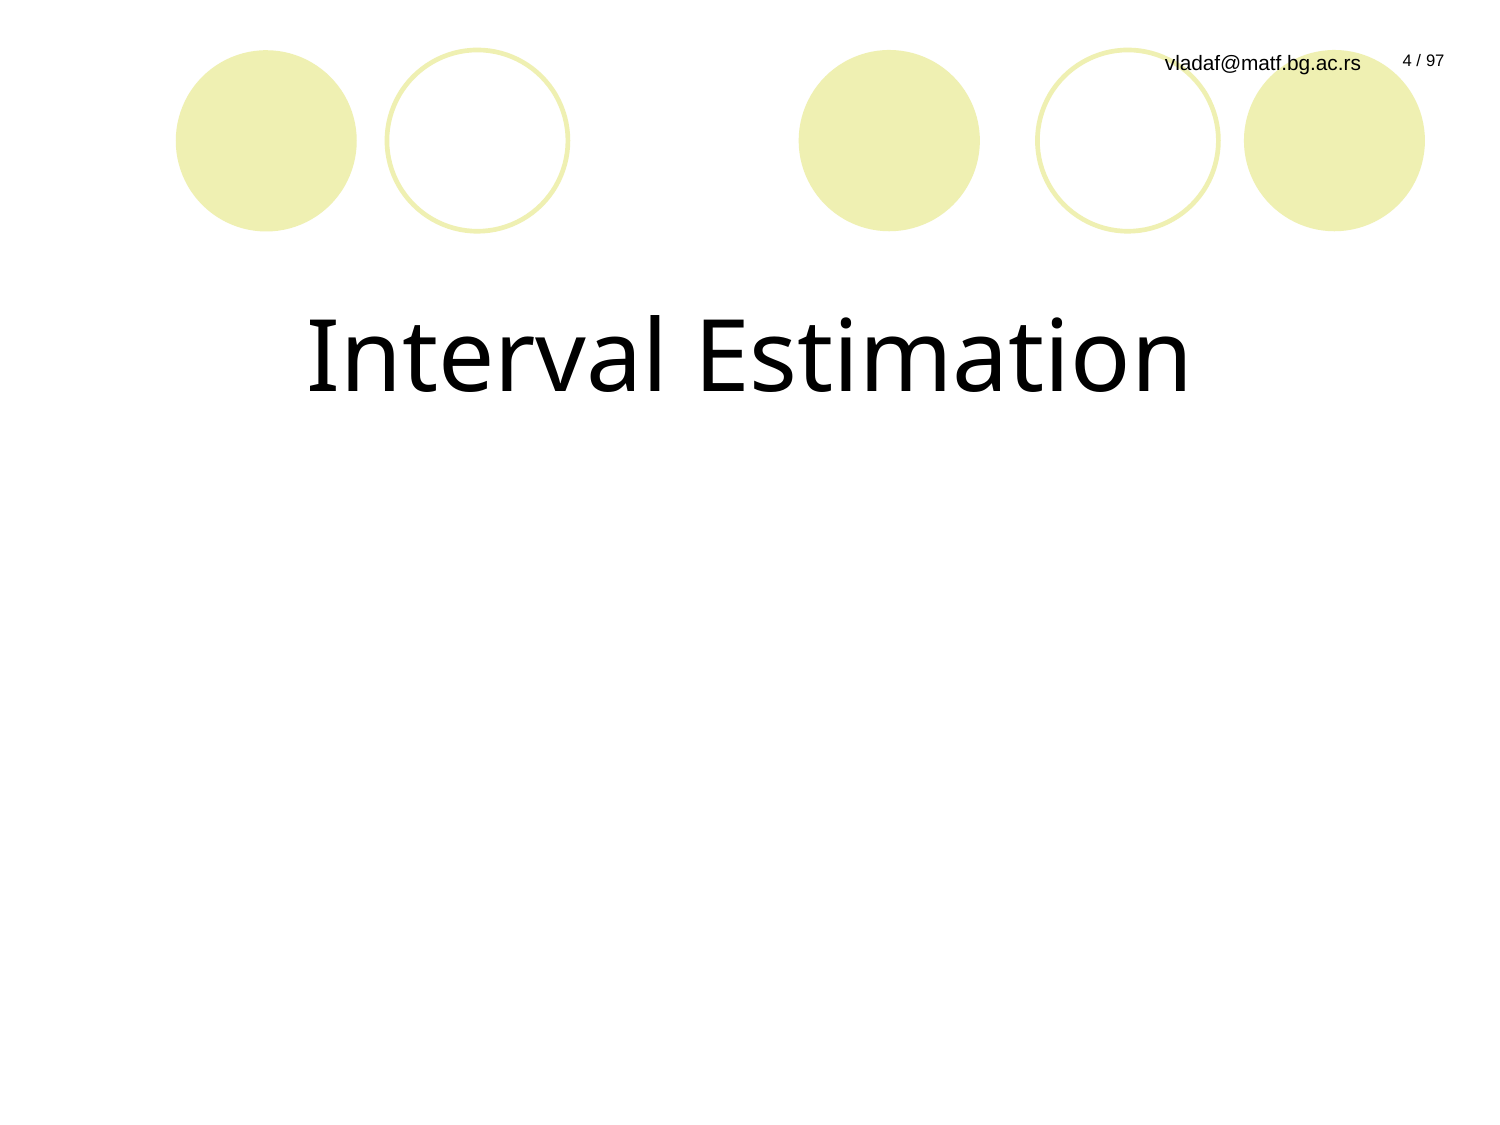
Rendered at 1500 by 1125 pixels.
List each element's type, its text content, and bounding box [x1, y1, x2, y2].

text_box Interval Estimation [87, 284, 1413, 419]
title [75, 90, 1425, 233]
